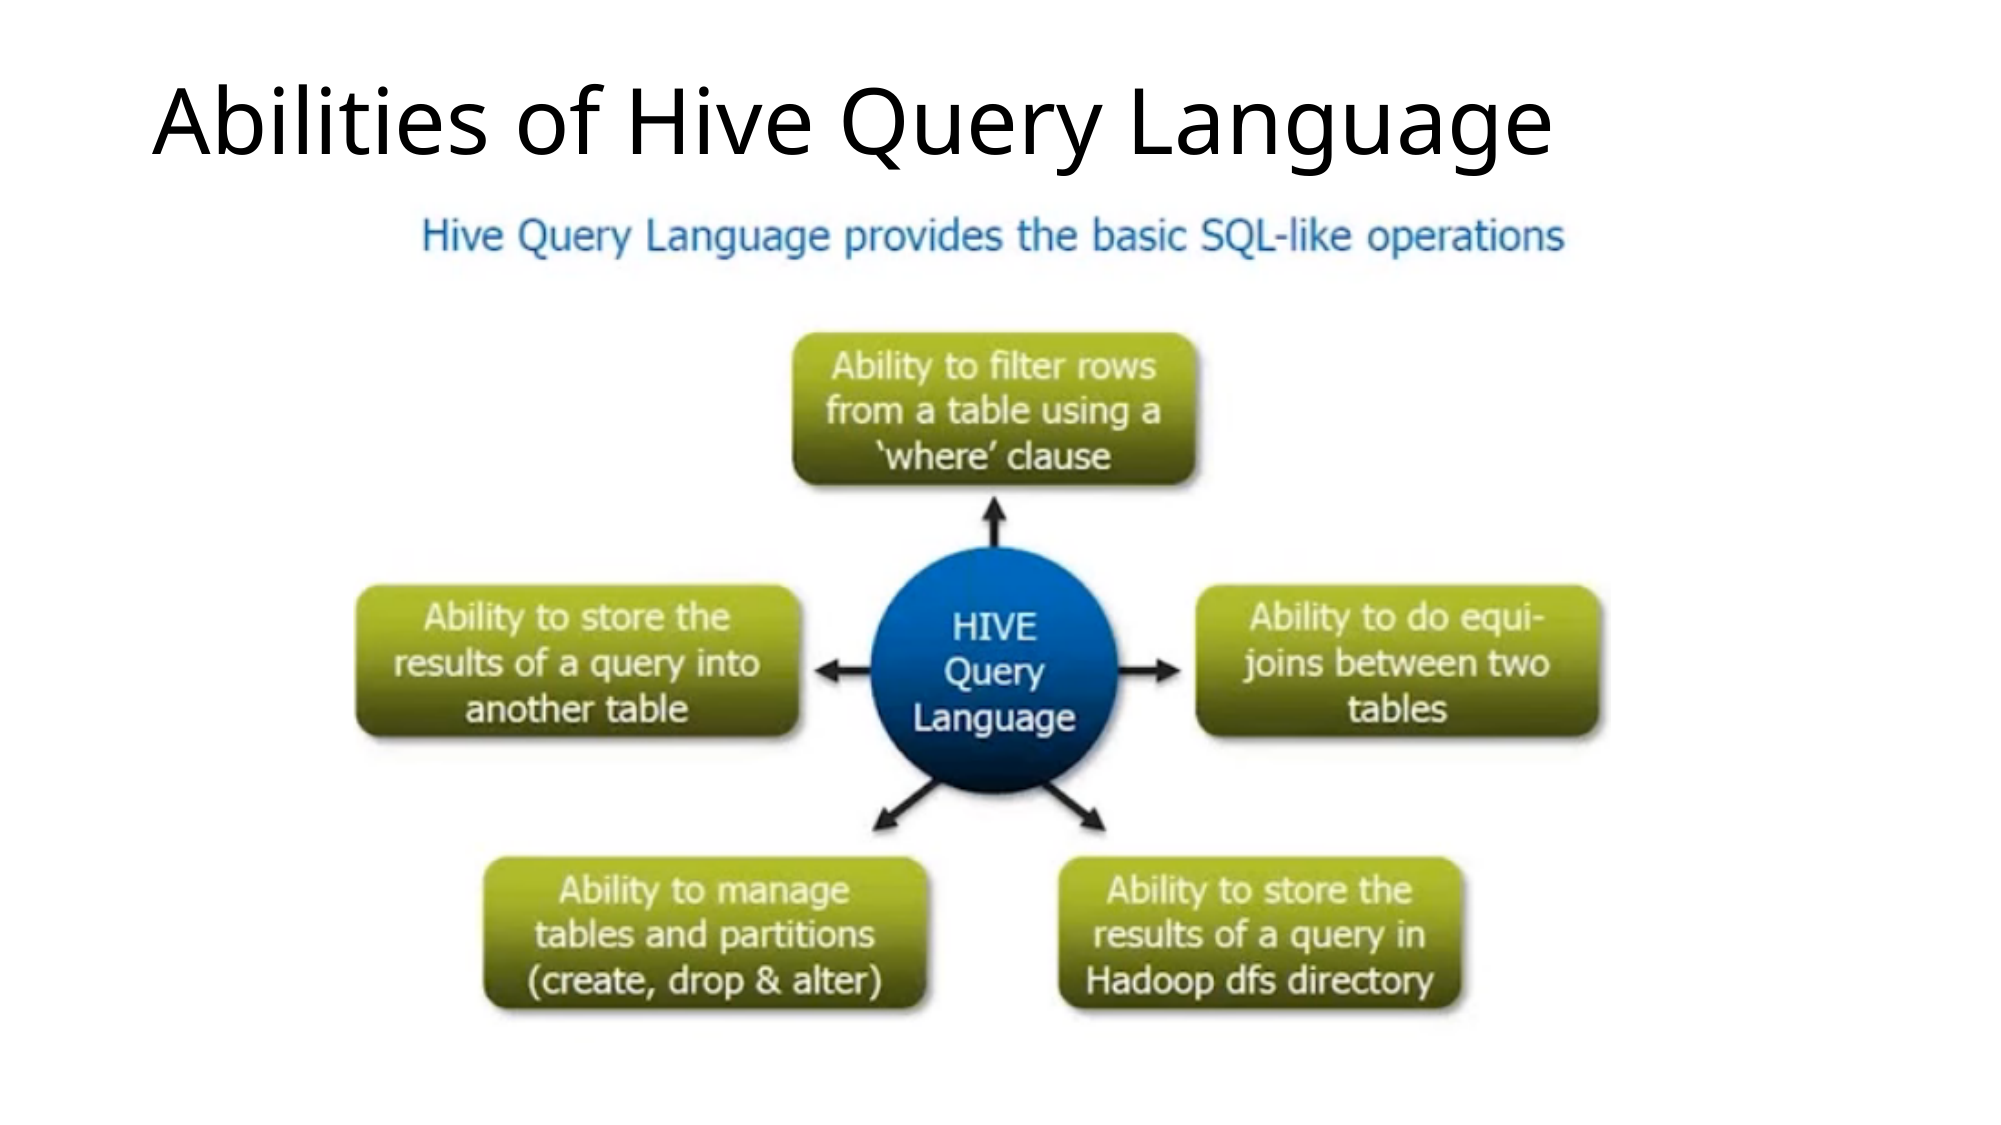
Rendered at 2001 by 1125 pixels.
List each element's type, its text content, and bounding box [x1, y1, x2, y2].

picture [353, 189, 1611, 1043]
title Abilities of Hive Query Language [137, 59, 1863, 190]
